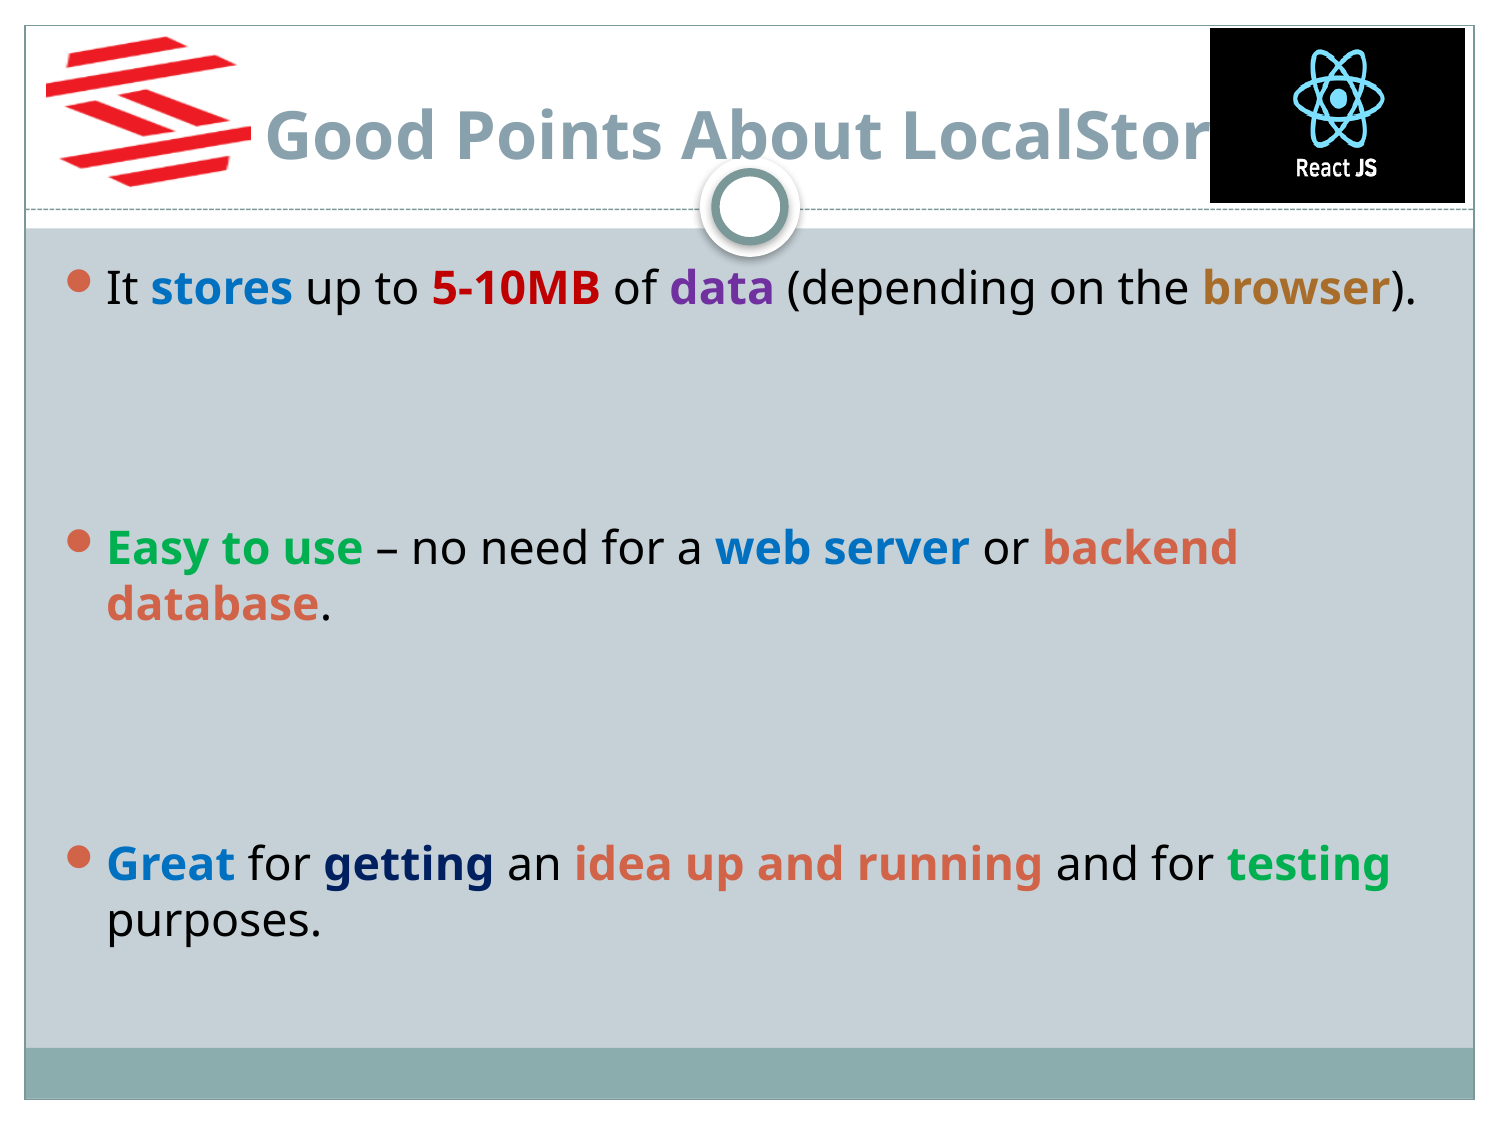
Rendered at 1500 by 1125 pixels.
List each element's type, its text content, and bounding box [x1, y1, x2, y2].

list It stores up to 5-10MB of data (depending on the browser). Easy to use – no need for a web server or backend database. Great for getting an idea up and running and for testing purposes. [49, 250, 1445, 1001]
text_box Good Points About LocalStorage [249, 15, 1388, 180]
picture [46, 34, 252, 195]
title [46, 23, 249, 33]
title [258, 180, 1203, 186]
picture [1210, 28, 1466, 203]
